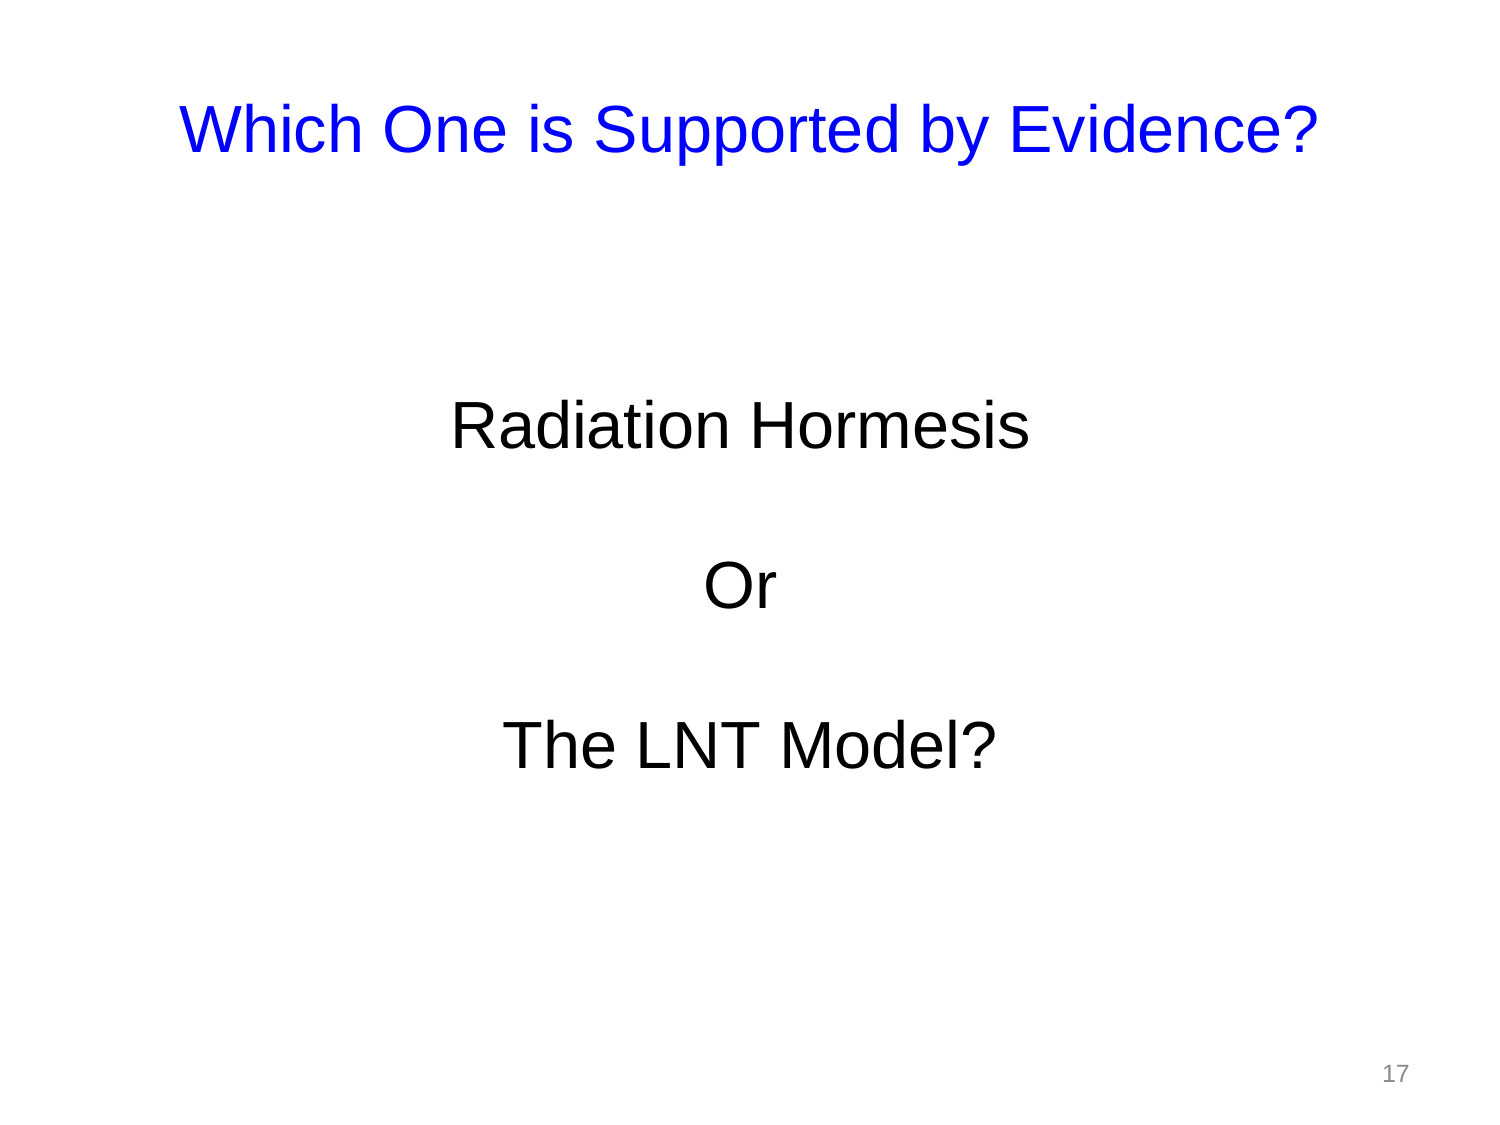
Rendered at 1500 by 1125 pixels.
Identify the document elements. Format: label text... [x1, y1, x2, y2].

slide_number 17 [1074, 1042, 1425, 1103]
text_box Radiation Hormesis Or The LNT Model? [275, 374, 1225, 790]
text_box Which One is Supported by Evidence? [143, 78, 1357, 173]
